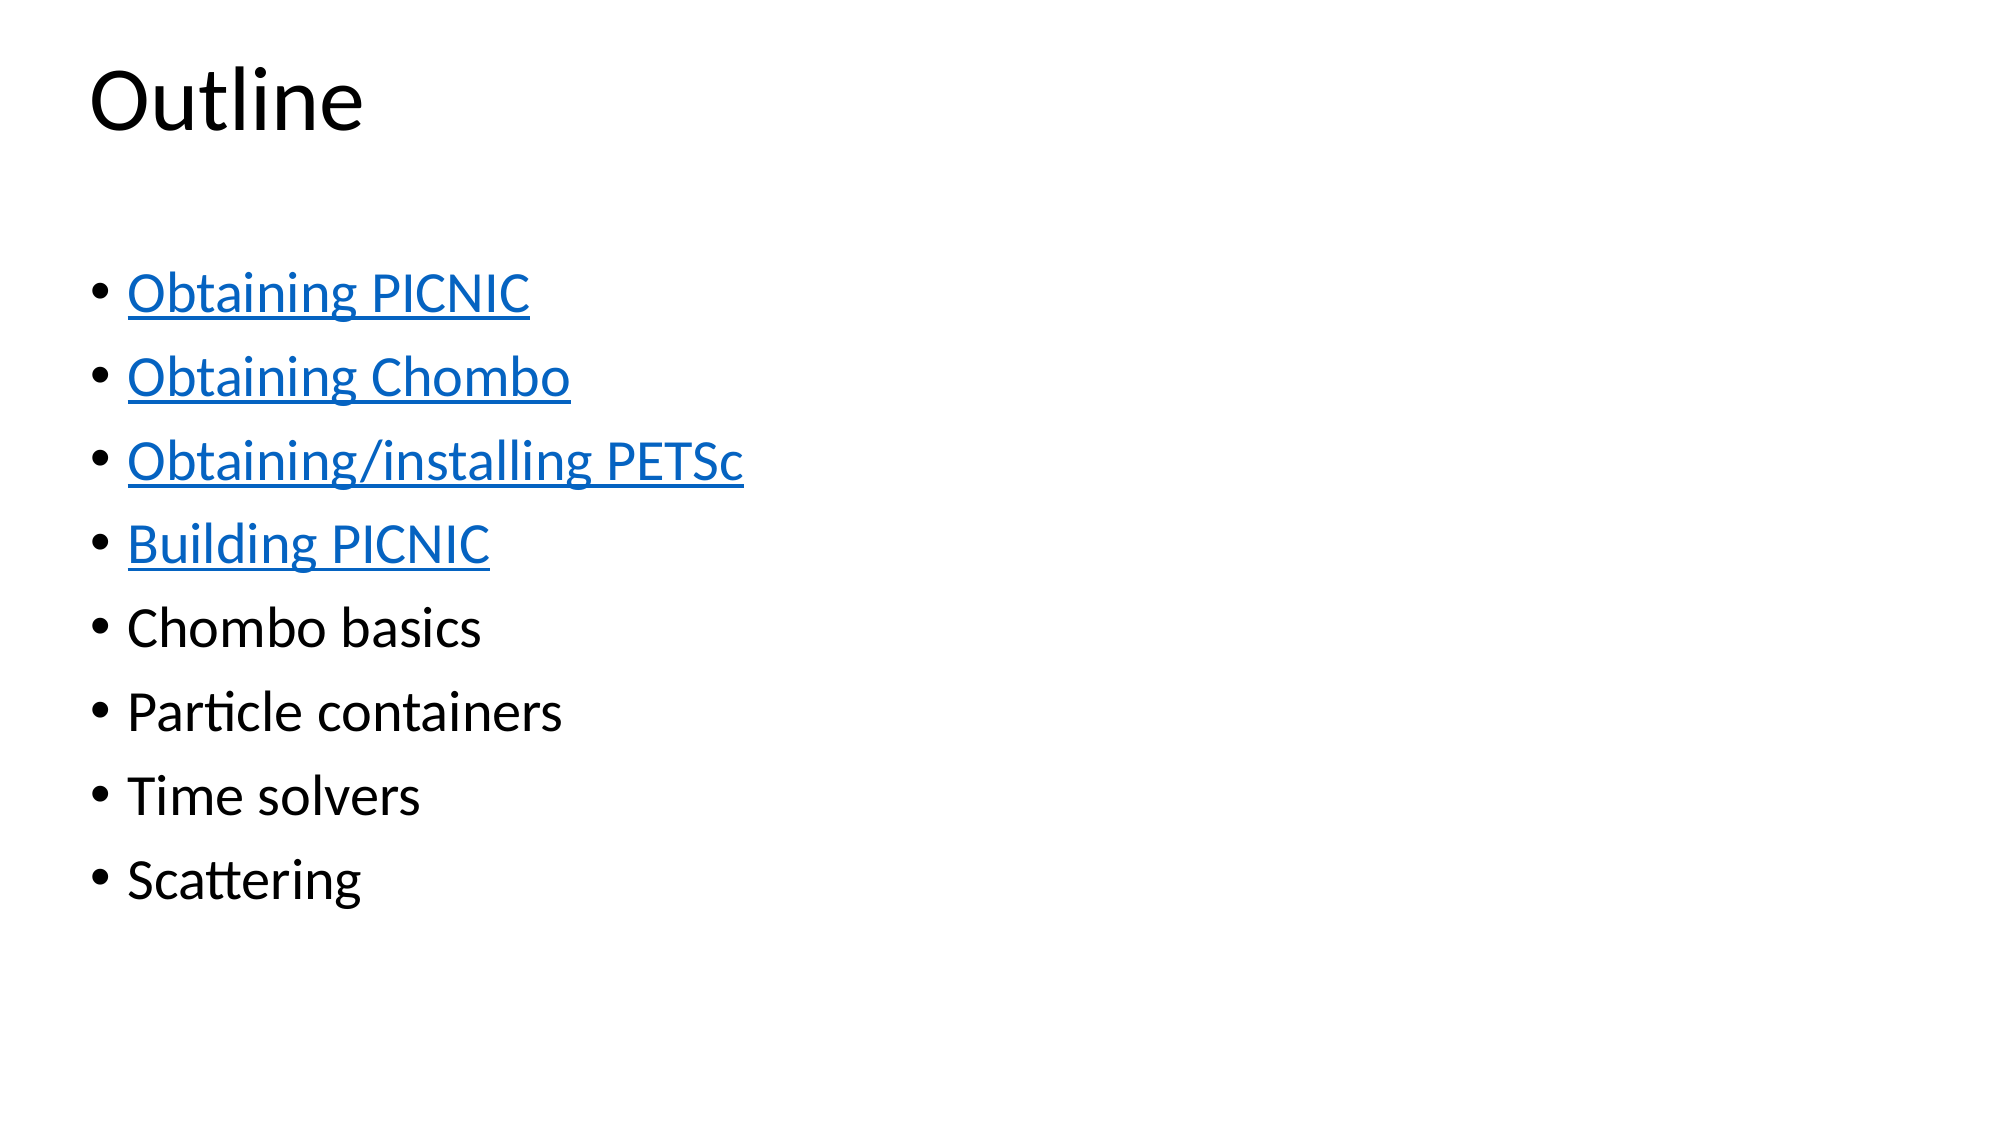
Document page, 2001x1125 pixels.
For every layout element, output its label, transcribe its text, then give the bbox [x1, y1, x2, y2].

list Obtaining PICNIC Obtaining Chombo Obtaining/installing PETSc Building PICNIC Chombo basics Particle containers Time solvers Scattering [75, 254, 1800, 969]
text_box Outline [75, 31, 1075, 156]
